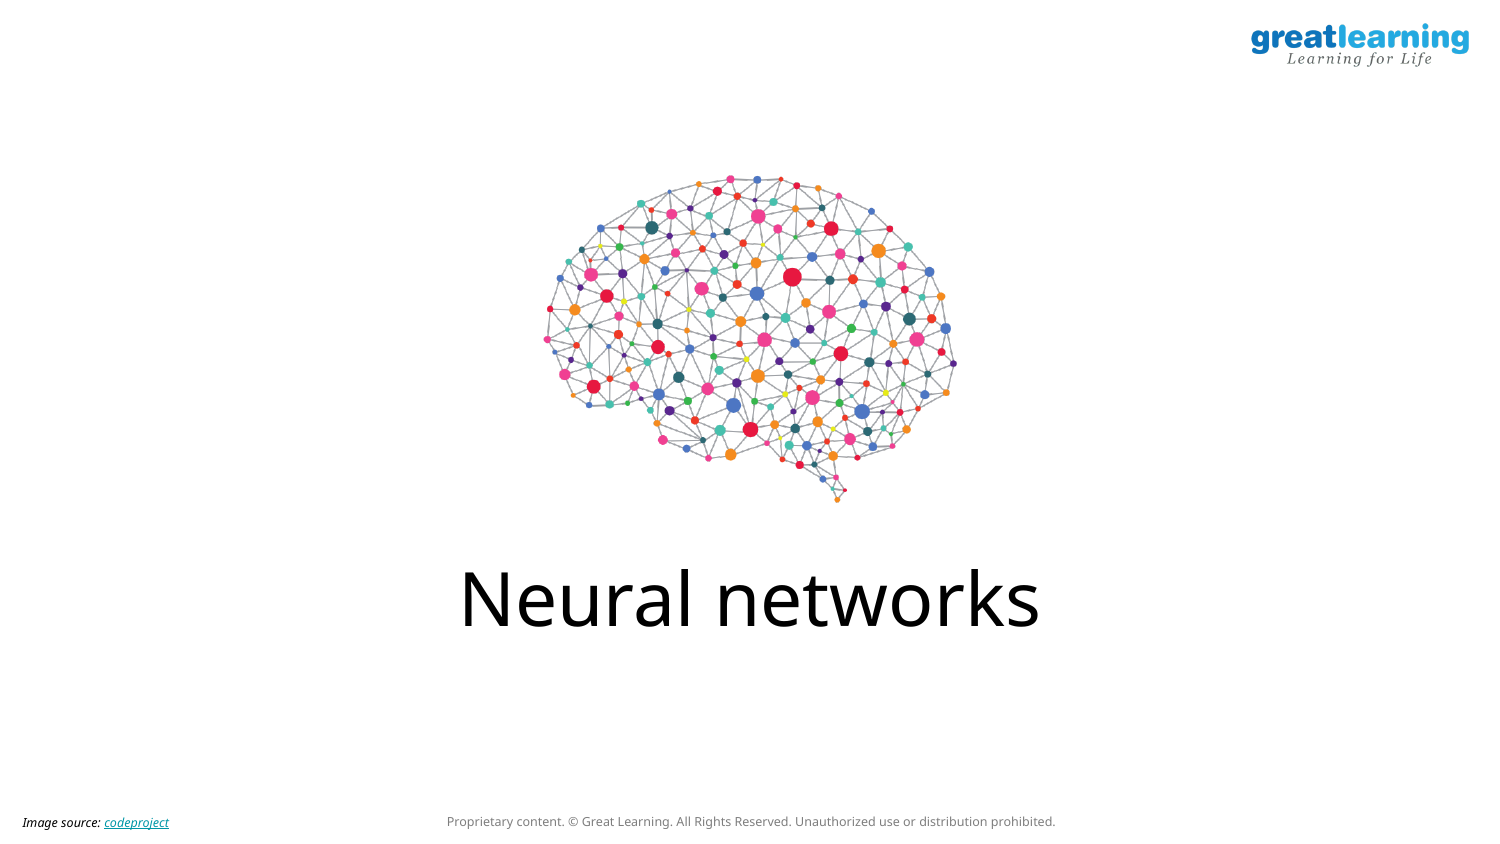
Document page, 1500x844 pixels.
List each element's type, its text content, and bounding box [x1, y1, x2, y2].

title Neural networks [51, 527, 1449, 666]
picture [525, 141, 975, 526]
picture [1251, 23, 1469, 67]
text_box Image source: codeproject [7, 799, 564, 844]
